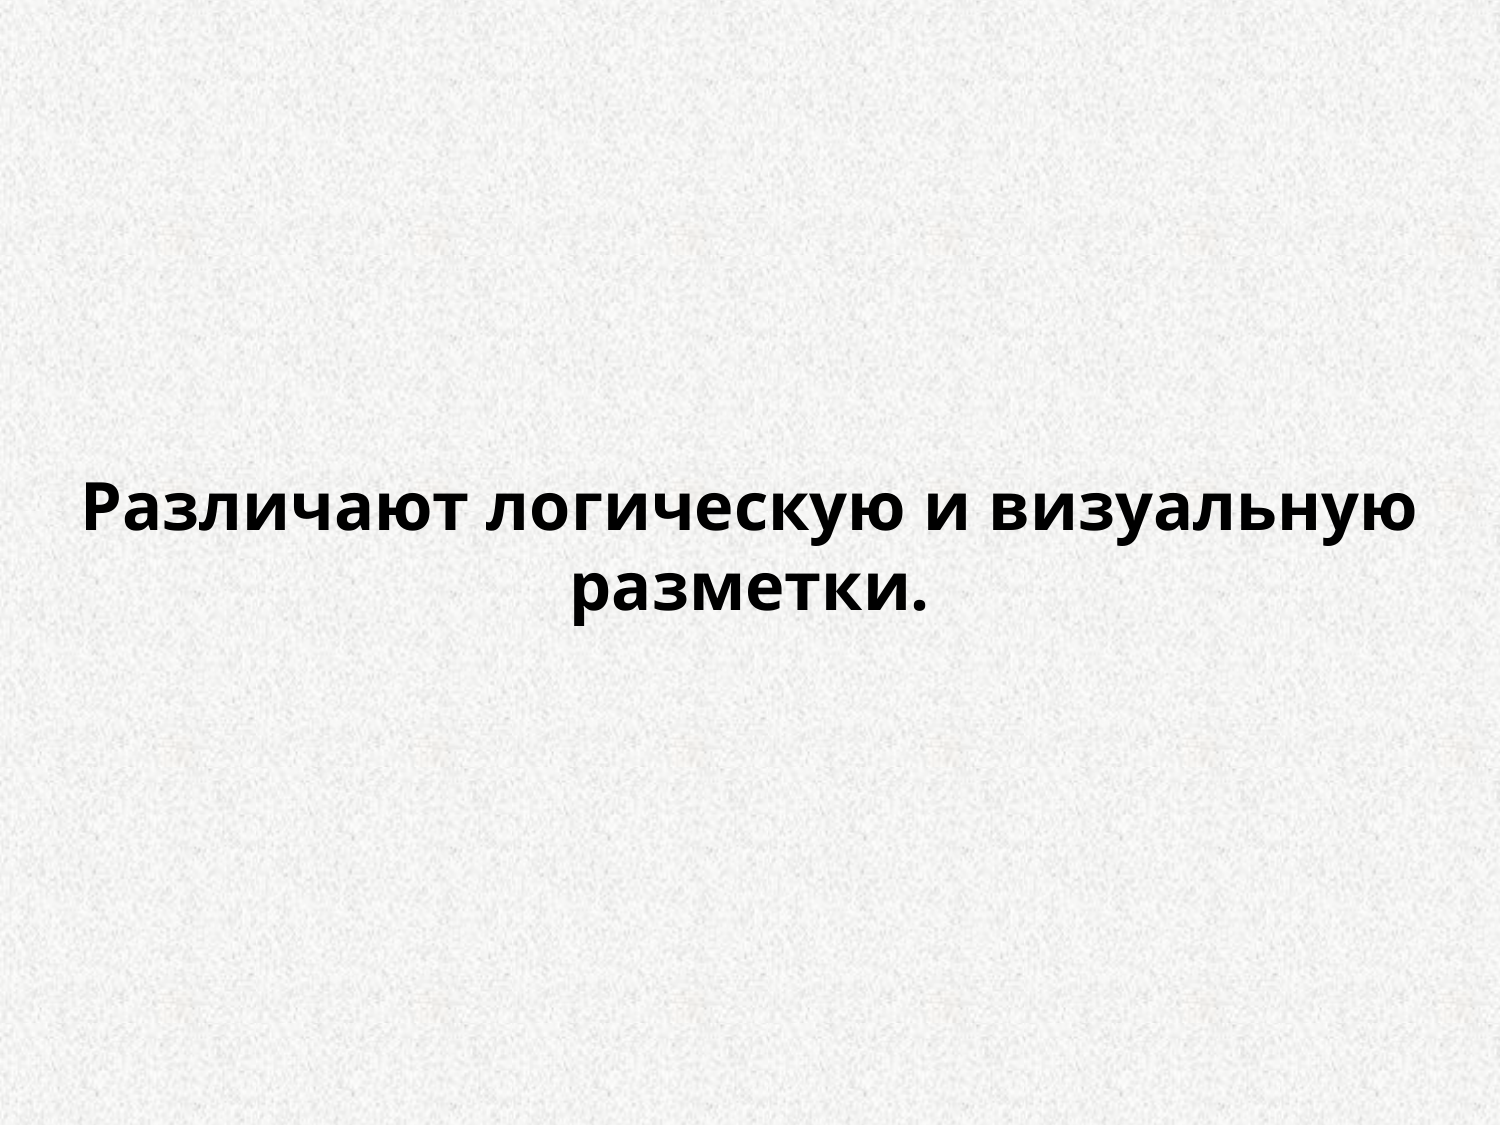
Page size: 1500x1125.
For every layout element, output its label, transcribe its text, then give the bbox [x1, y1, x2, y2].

text_box Различают логическую и визуальную разметки. [41, 456, 1459, 631]
